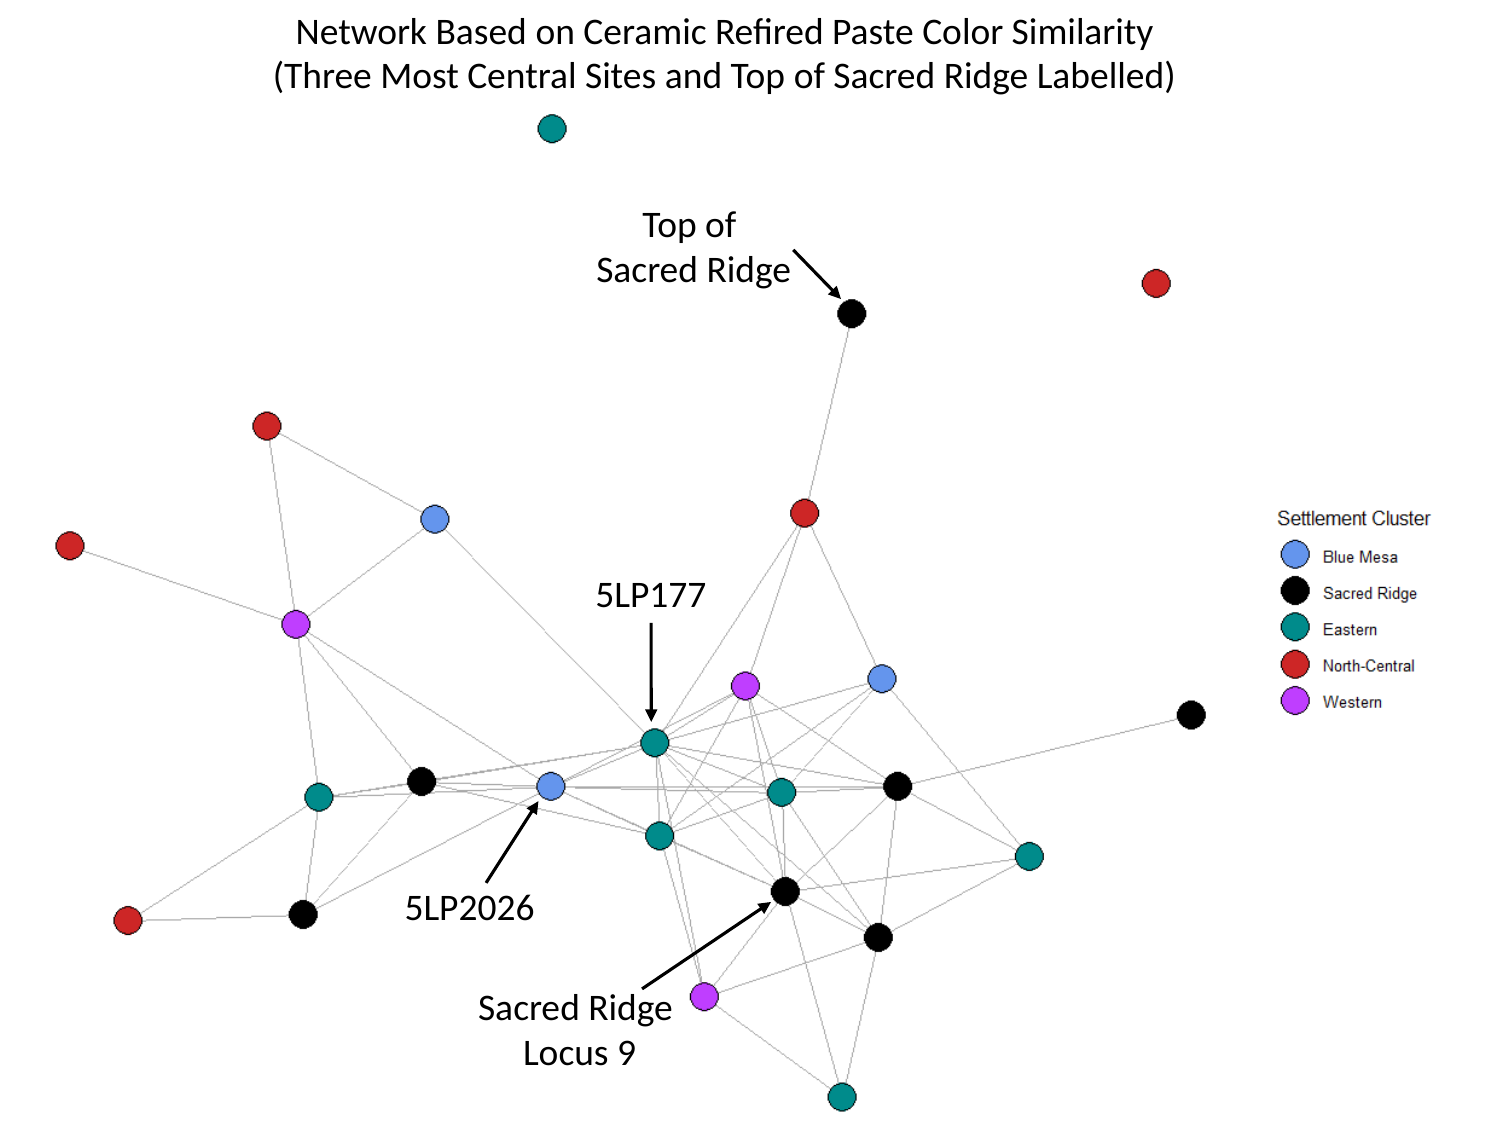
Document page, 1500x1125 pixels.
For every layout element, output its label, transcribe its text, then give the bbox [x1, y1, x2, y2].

picture [0, 72, 1450, 1125]
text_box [793, 249, 841, 299]
text_box Network Based on Ceramic Refired Paste Color Similarity [280, 0, 1170, 43]
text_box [641, 901, 771, 989]
text_box (Three Most Central Sites and Top of Sacred Ridge Labelled) [258, 43, 1192, 72]
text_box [485, 801, 539, 883]
